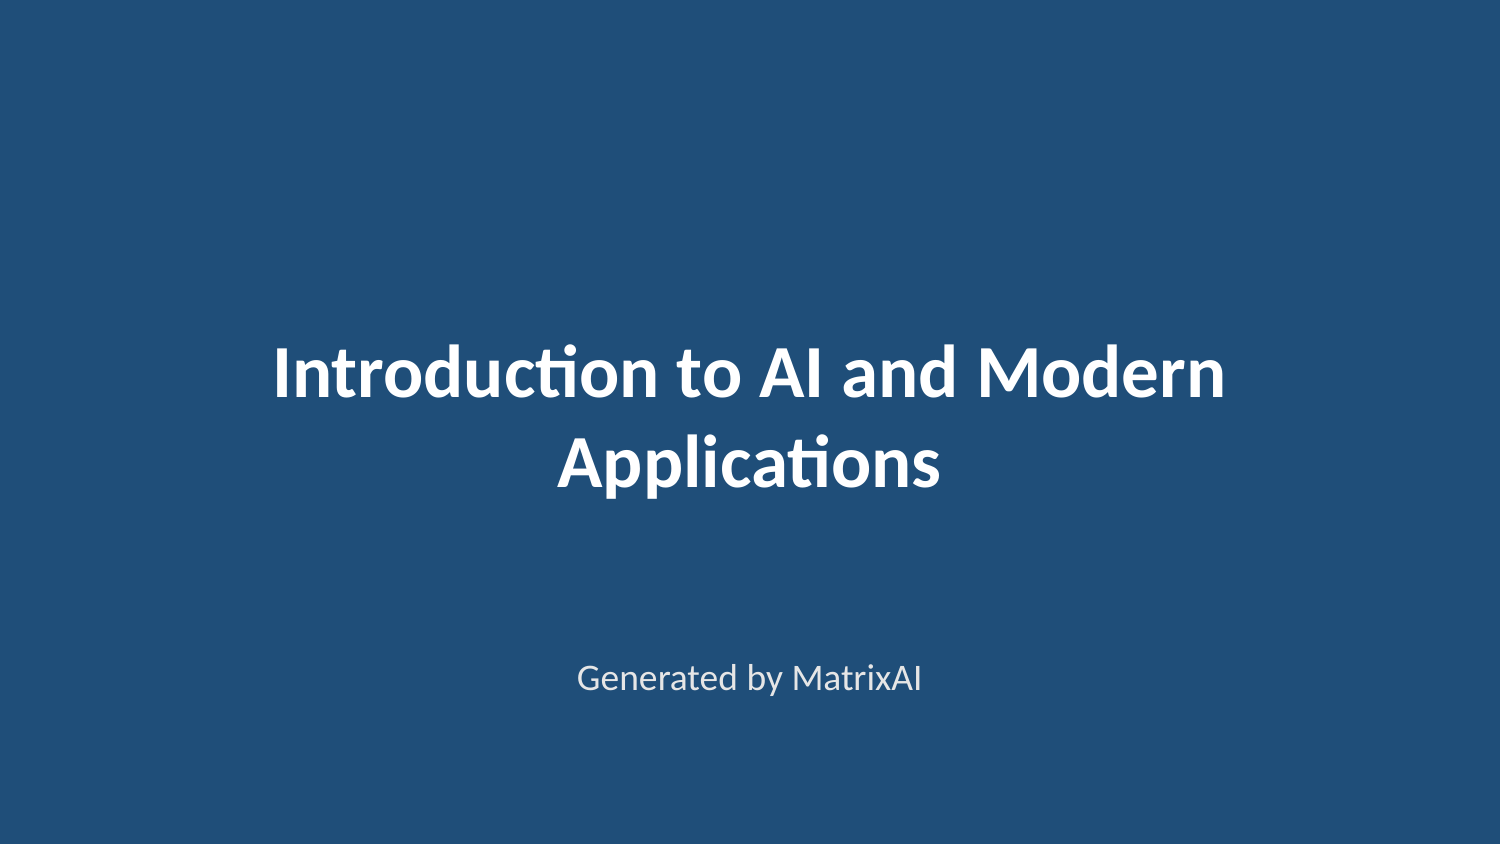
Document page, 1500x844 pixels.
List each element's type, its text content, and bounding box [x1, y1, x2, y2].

text_box Generated by MatrixAI [74, 599, 1425, 750]
text_box Introduction to AI and Modern Applications [74, 299, 1425, 525]
